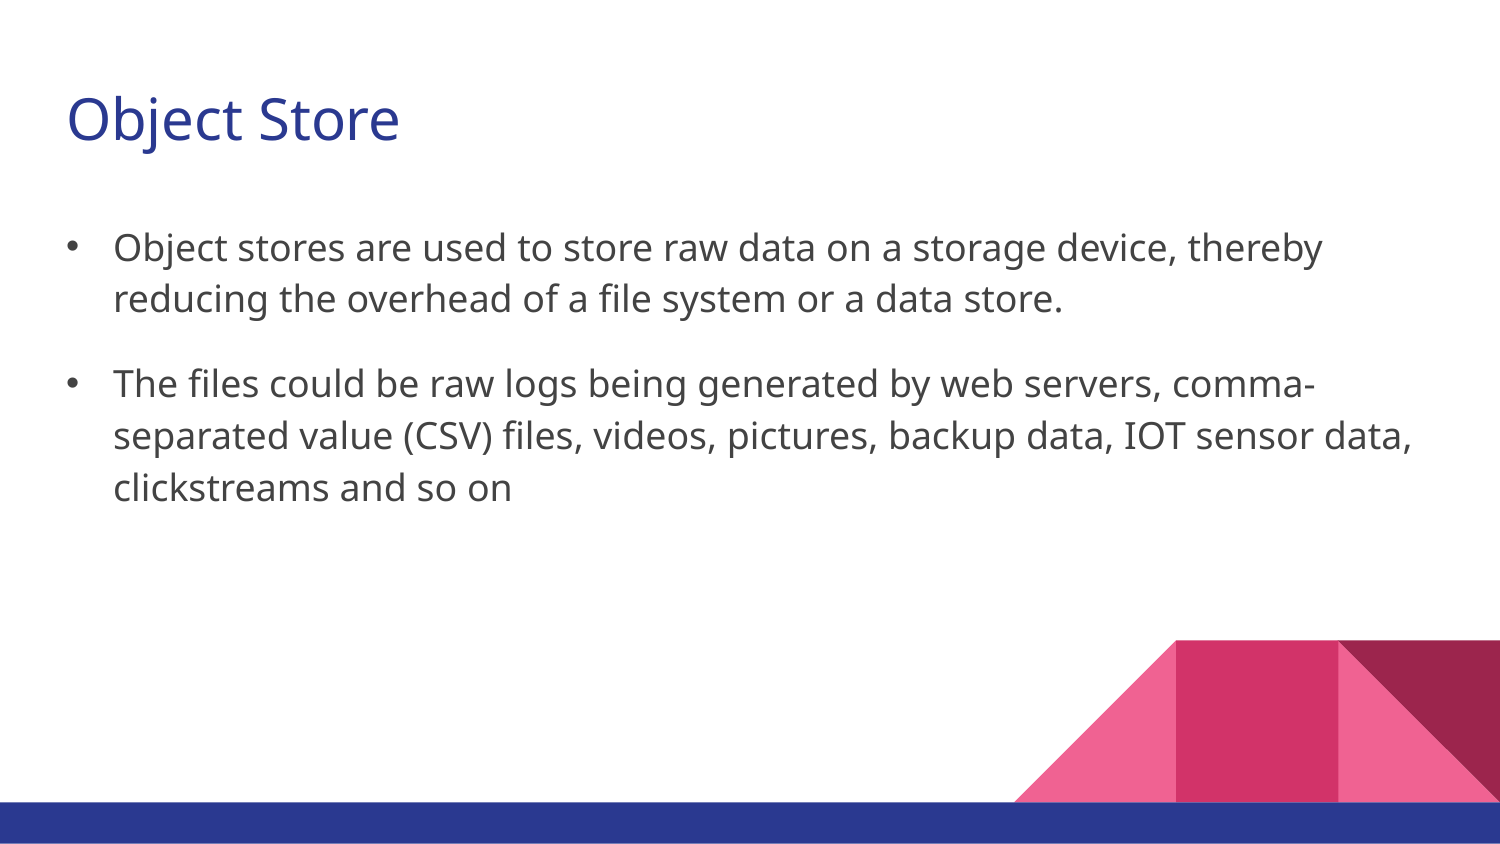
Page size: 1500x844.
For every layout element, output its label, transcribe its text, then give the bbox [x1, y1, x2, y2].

title Object Store [50, 66, 1450, 168]
list Object stores are used to store raw data on a storage device, thereby reducing the overhead of a file system or a data store. The files could be raw logs being generated by web servers, comma-separated value (CSV) files, videos, pictures, backup data, IOT sensor data, clickstreams and so on [50, 201, 1450, 750]
